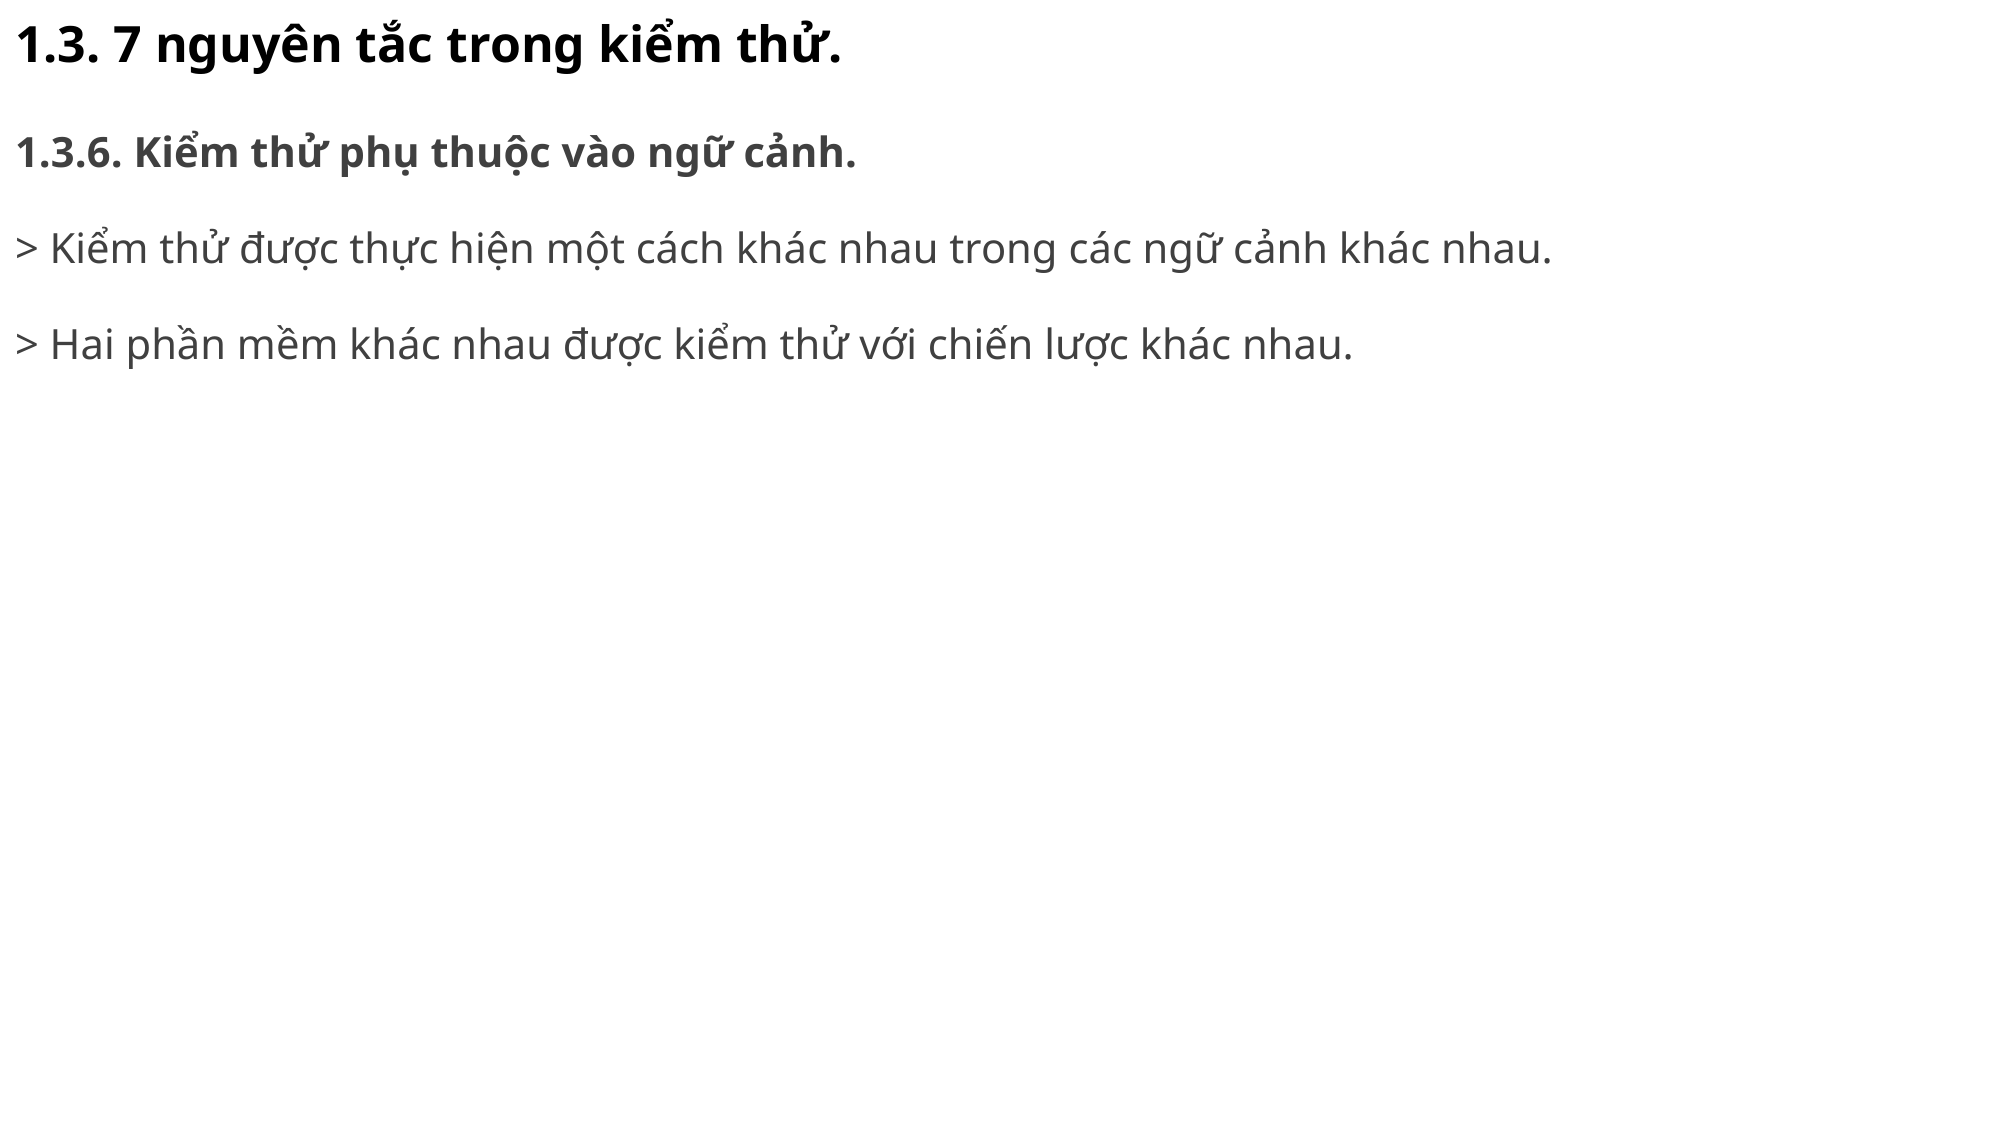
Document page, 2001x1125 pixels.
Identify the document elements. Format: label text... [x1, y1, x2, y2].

title 1.3. 7 nguyên tắc trong kiểm thử. [0, 0, 2000, 92]
list 1.3.6. Kiểm thử phụ thuộc vào ngữ cảnh. > Kiểm thử được thực hiện một cách khác nhau trong các ngữ cảnh khác nhau. > Hai phần mềm khác nhau được kiểm thử với chiến lược khác nhau. [0, 92, 2000, 1125]
